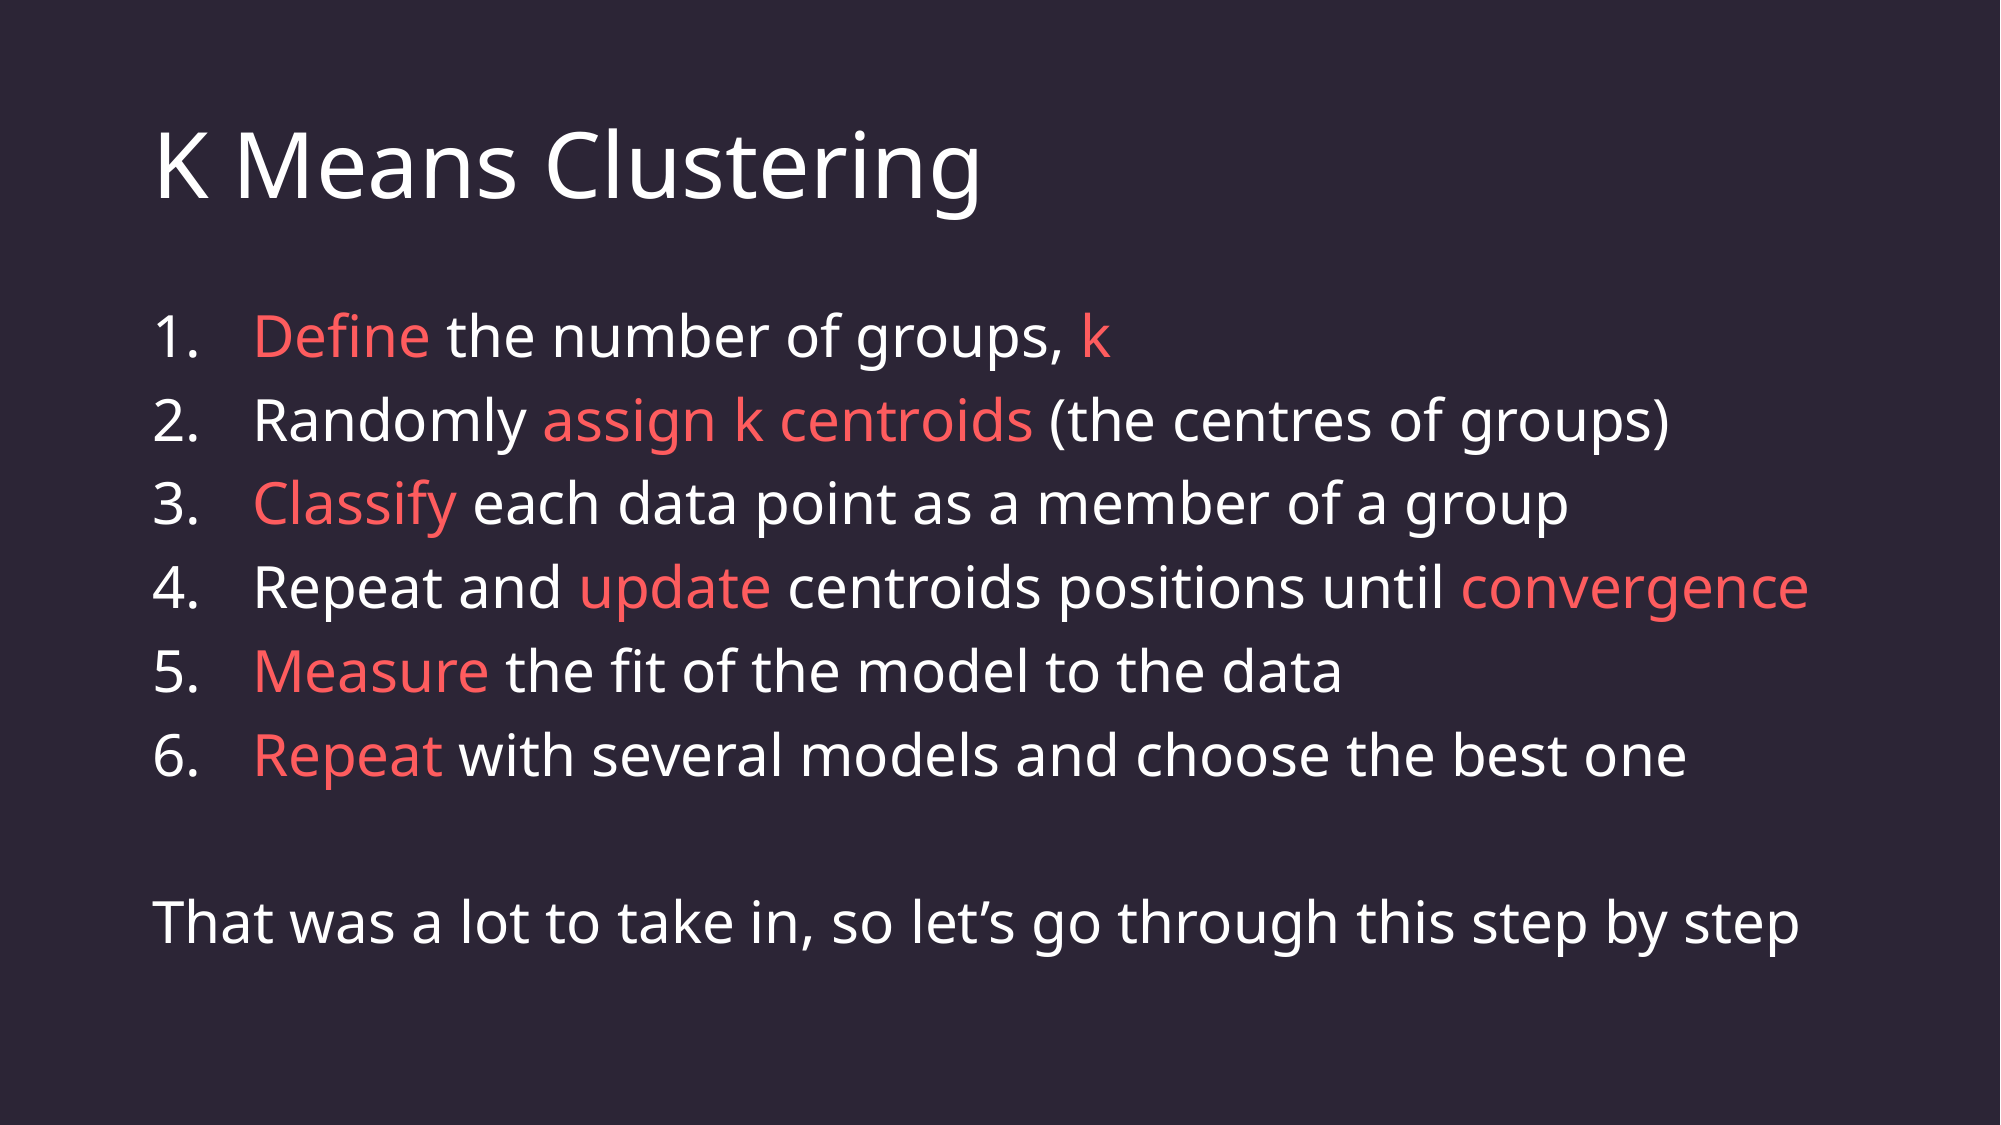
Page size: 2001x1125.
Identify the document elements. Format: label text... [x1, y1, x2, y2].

list Define the number of groups, k Randomly assign k centroids (the centres of groups) Classify each data point as a member of a group Repeat and update centroids positions until convergence Measure the fit of the model to the data Repeat with several models and choose the best one That was a lot to take in, so let’s go through this step by step [137, 299, 1863, 1014]
title K Means Clustering [137, 59, 1863, 278]
